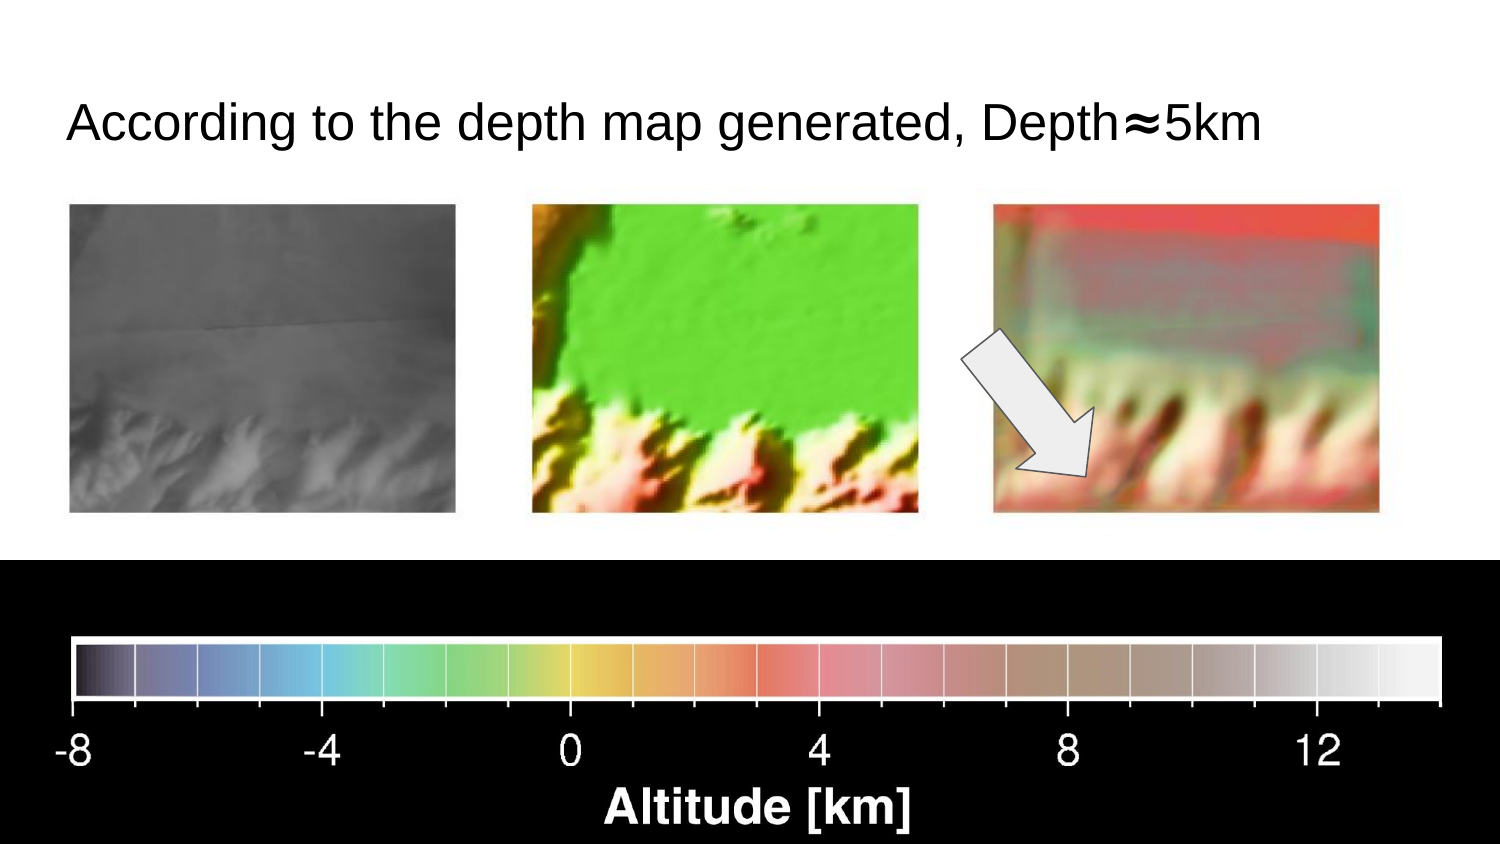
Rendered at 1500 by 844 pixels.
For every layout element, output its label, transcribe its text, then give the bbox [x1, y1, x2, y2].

picture [0, 559, 1500, 844]
picture [50, 188, 1422, 549]
title According to the depth map generated, Depth≈5km [51, 72, 1449, 167]
